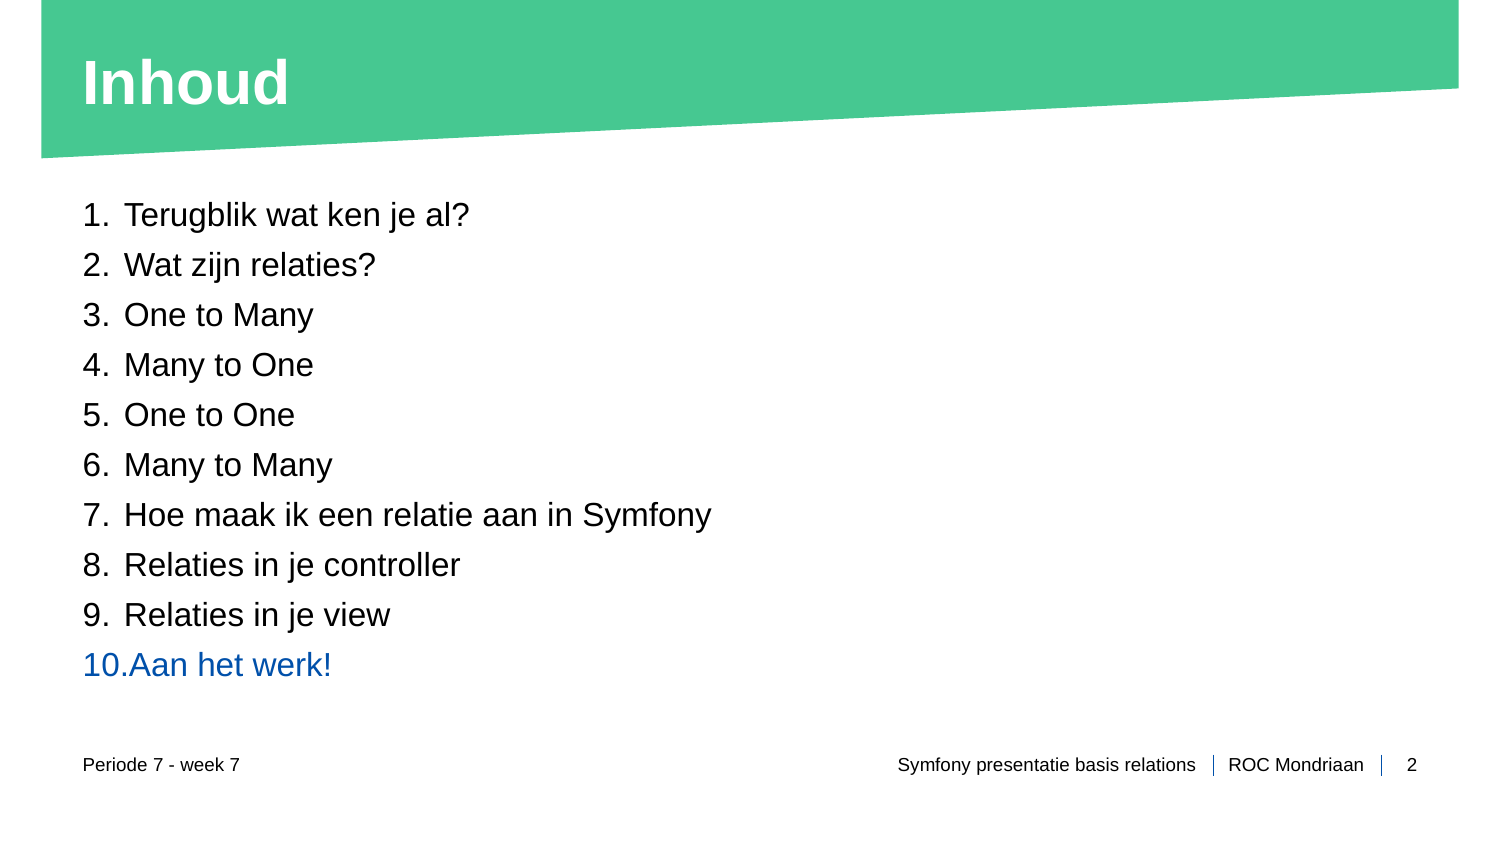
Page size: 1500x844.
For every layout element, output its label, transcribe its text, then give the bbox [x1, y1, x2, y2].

list Terugblik wat ken je al? Wat zijn relaties? One to Many Many to One One to One Many to Many Hoe maak ik een relatie aan in Symfony Relaties in je controller Relaties in je view Aan het werk! [82, 183, 910, 727]
slide_number Periode 7 - week 7 [82, 752, 319, 783]
slide_number 2 [1381, 752, 1418, 783]
footer Symfony presentatie basis relations [386, 752, 1214, 783]
title Inhoud [82, 47, 1418, 130]
